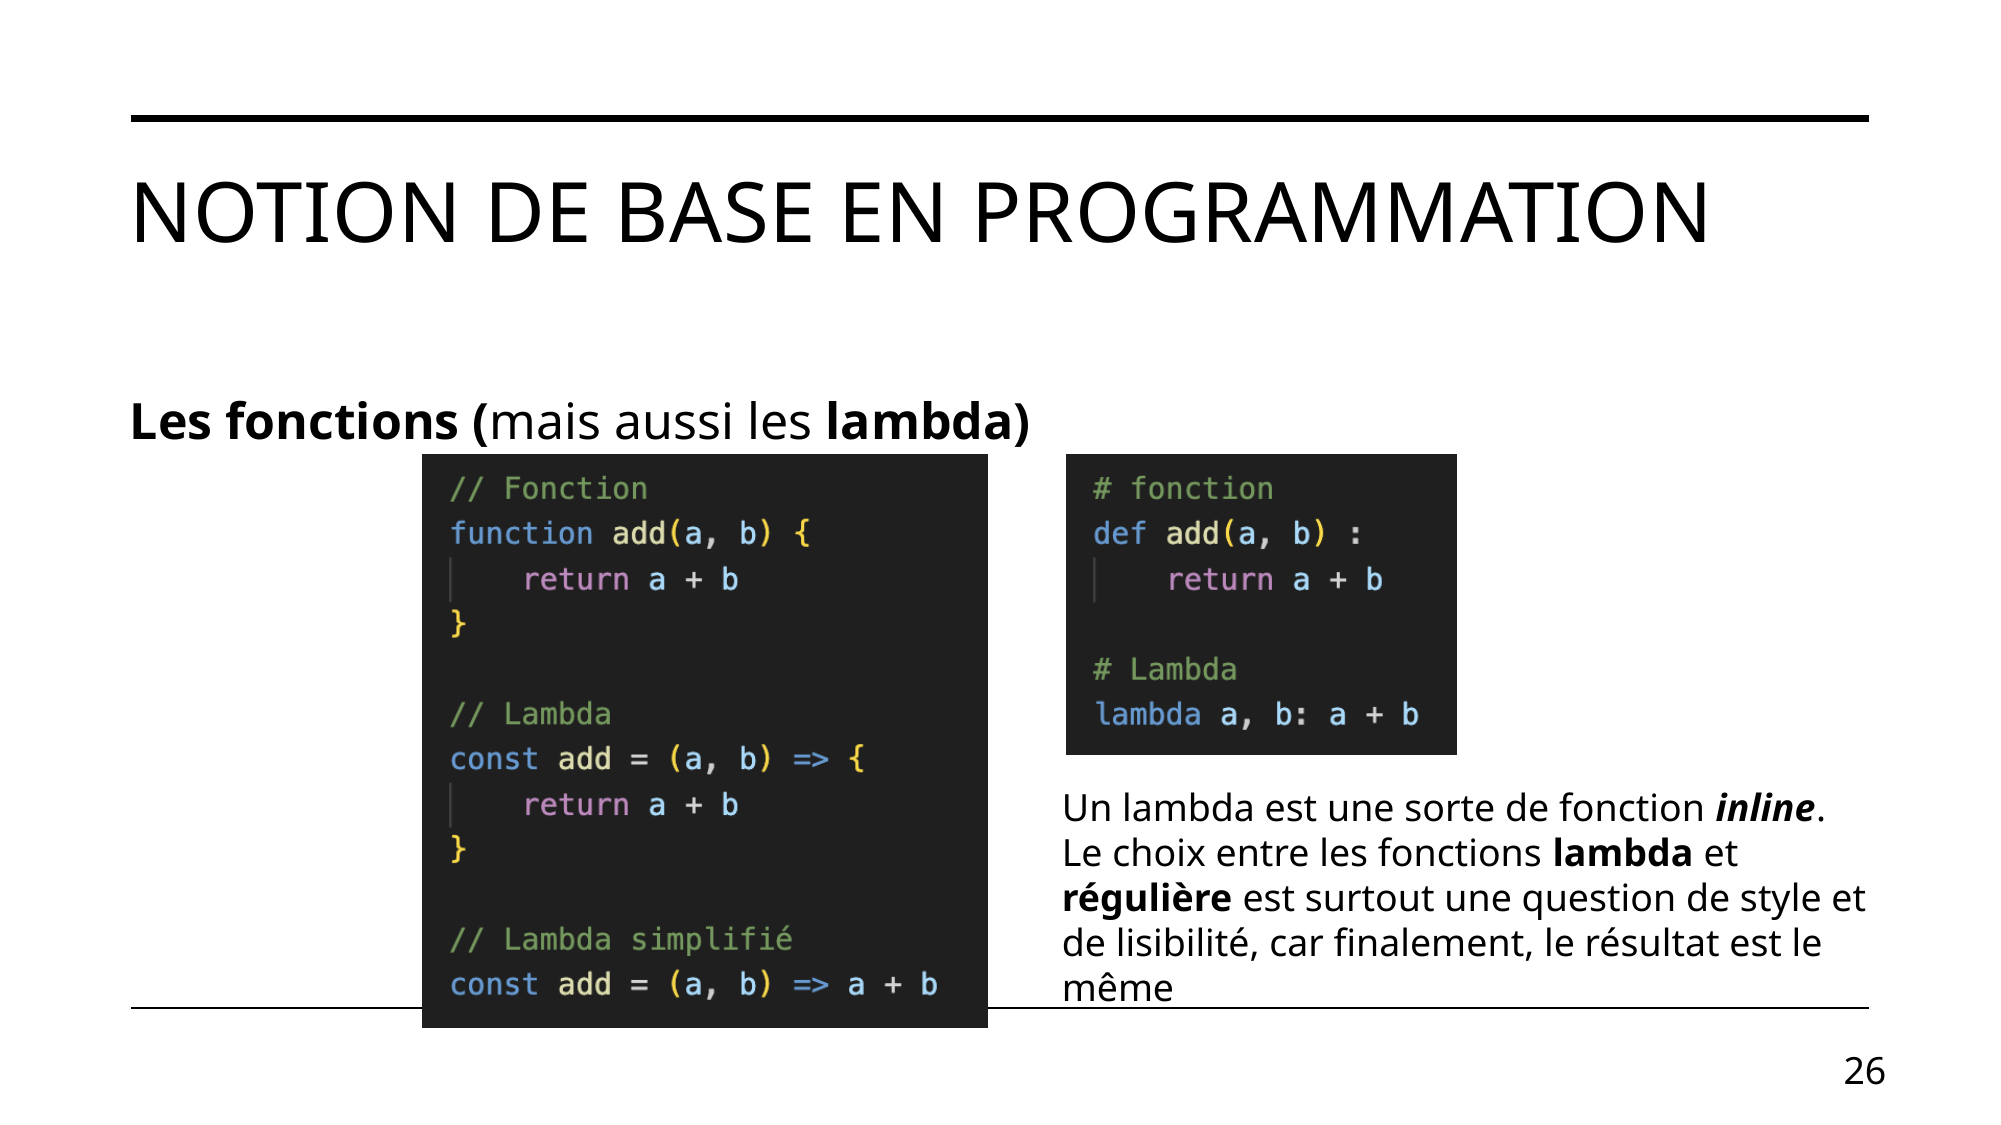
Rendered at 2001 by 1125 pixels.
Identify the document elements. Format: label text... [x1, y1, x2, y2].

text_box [422, 454, 988, 1028]
text_box Un lambda est une sorte de fonction inline. Le choix entre les fonctions lambda et régulière est surtout une question de style et de lisibilité, car finalement, le résultat est le même [1047, 776, 1886, 1017]
title Notion de base en programmation [114, 151, 1869, 376]
slide_number 26 [1791, 1042, 1902, 1103]
list Les fonctions (mais aussi les lambda) [114, 376, 1869, 973]
picture [1066, 454, 1457, 755]
